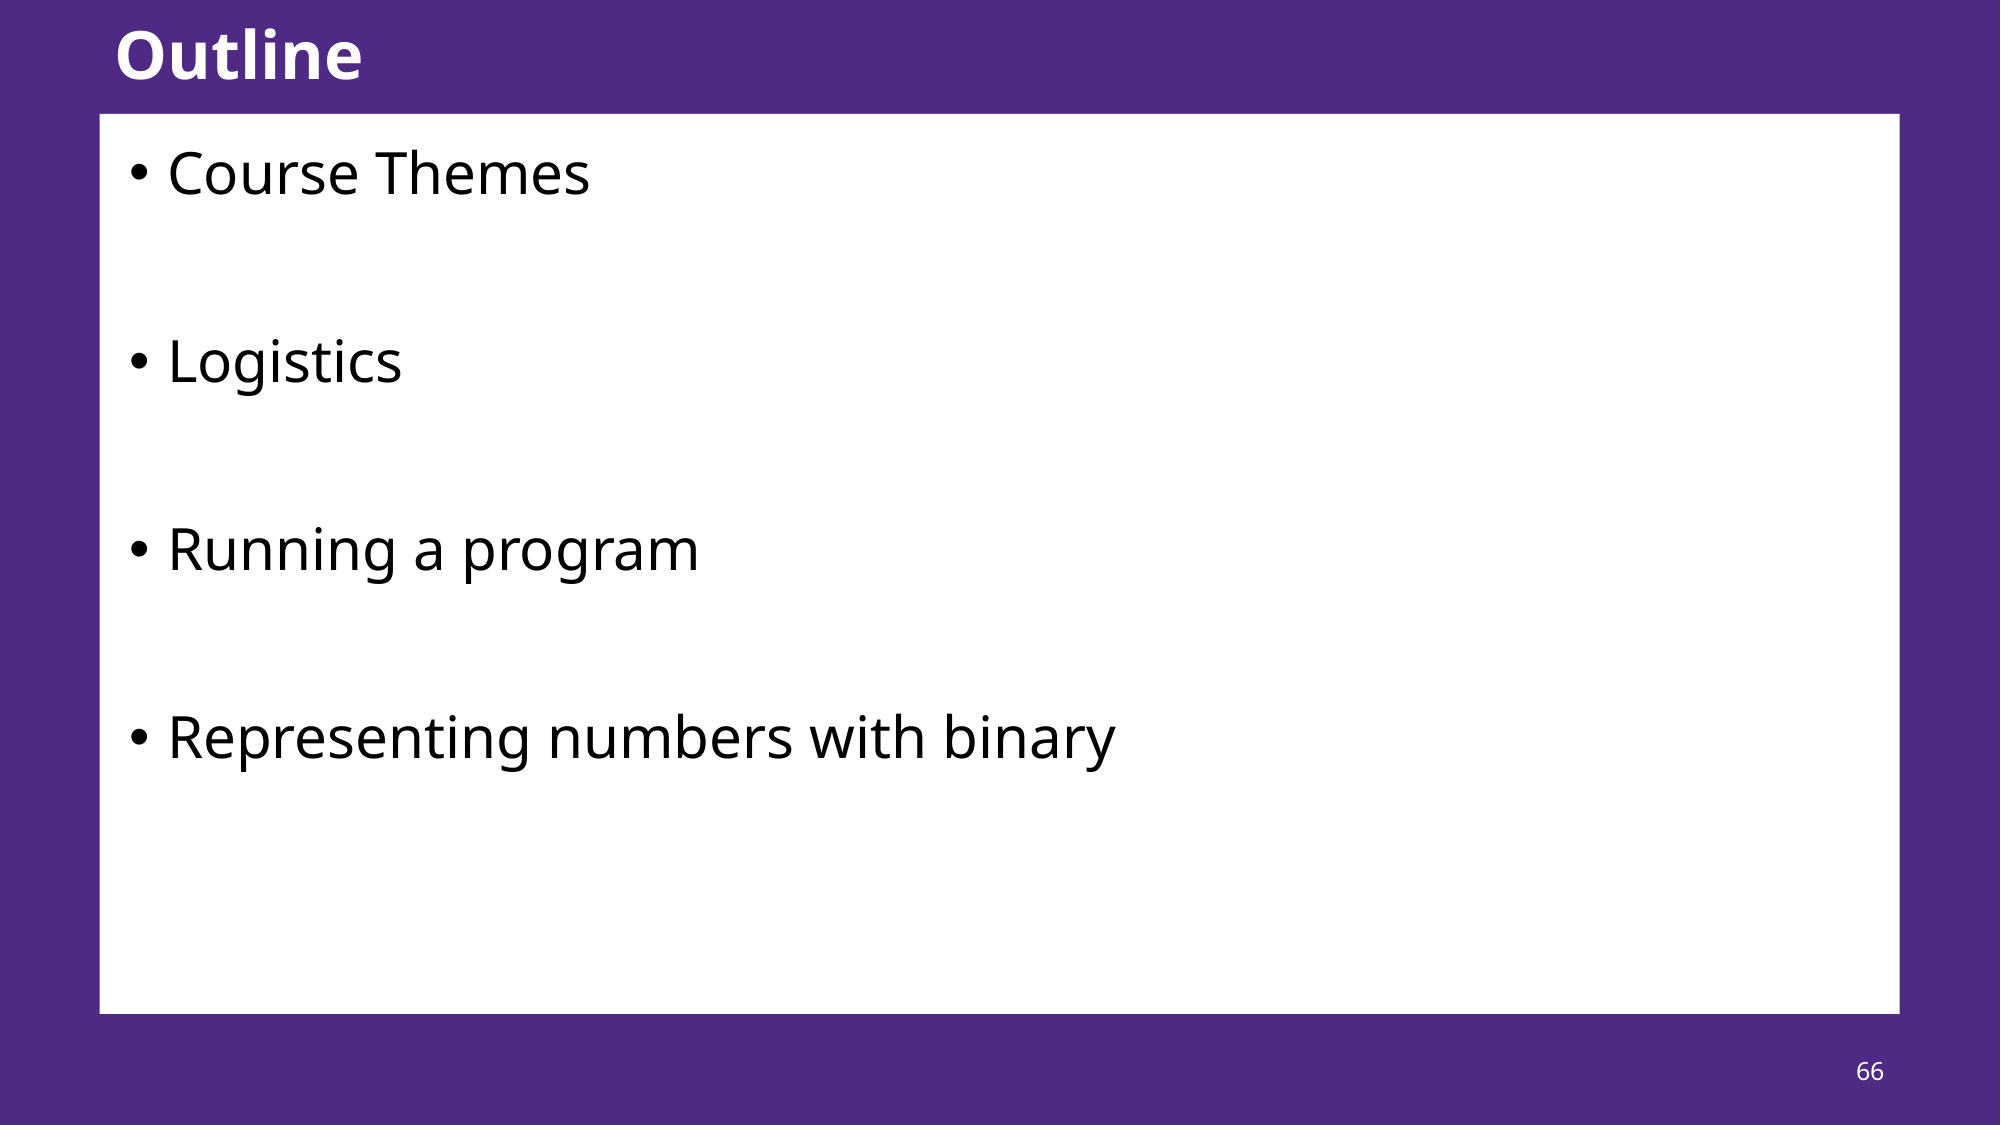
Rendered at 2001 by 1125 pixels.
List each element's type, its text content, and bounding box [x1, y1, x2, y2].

title Outline [99, 1, 1900, 114]
list Course Themes Logistics Running a program Representing numbers with binary [99, 114, 1900, 1014]
slide_number 66 [1749, 1042, 1900, 1103]
